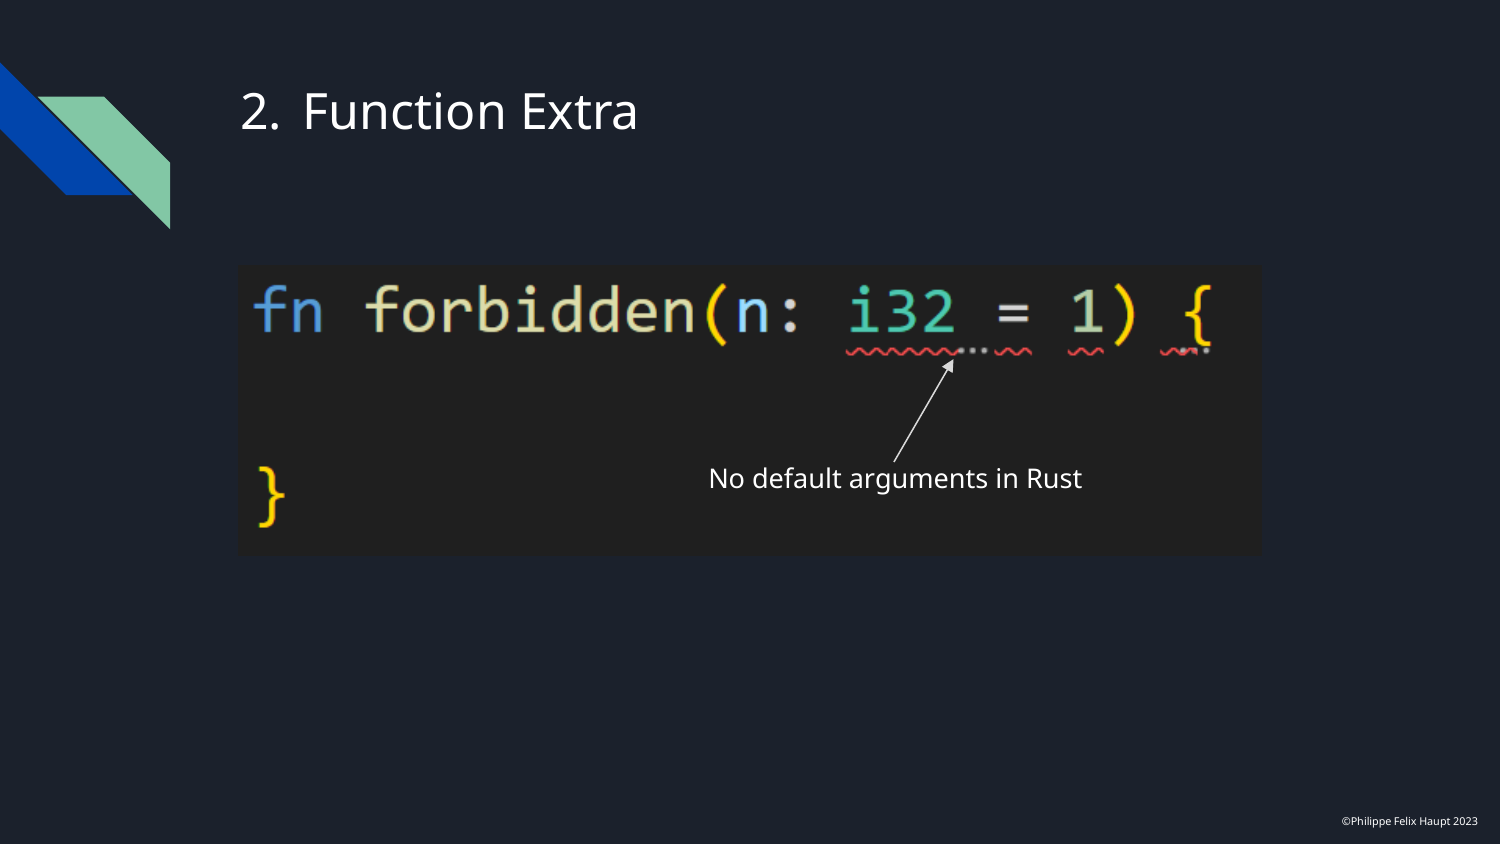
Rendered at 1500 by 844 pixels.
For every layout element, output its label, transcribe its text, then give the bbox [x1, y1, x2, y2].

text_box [893, 358, 954, 463]
picture [237, 265, 1262, 557]
title Function Extra [212, 64, 1368, 215]
text_box ©Philippe Felix Haupt 2023 [1326, 801, 1500, 844]
